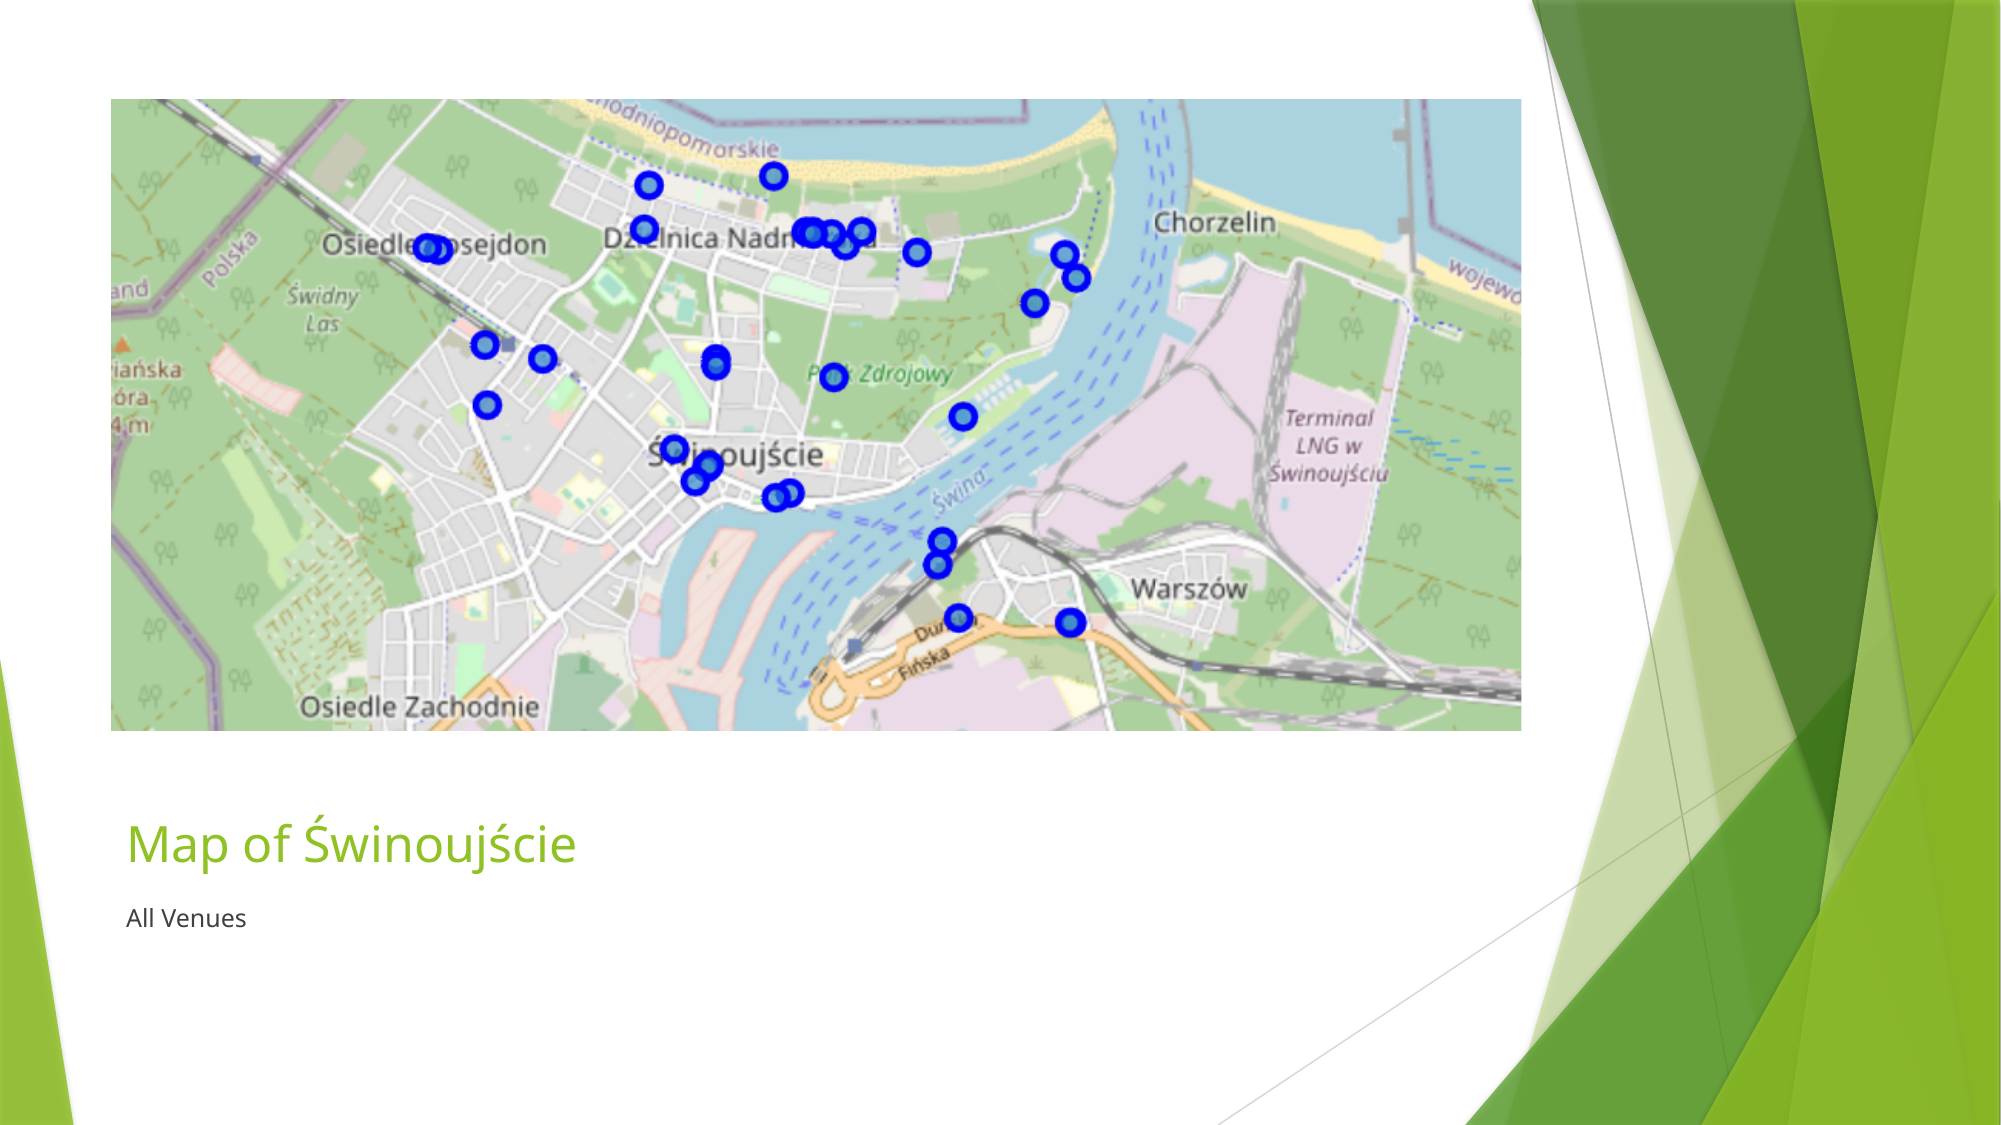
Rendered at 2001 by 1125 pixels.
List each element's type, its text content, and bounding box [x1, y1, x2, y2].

picture [110, 99, 1522, 732]
title Map of Świnoujście [111, 787, 1522, 881]
list All Venues [111, 895, 1522, 1006]
